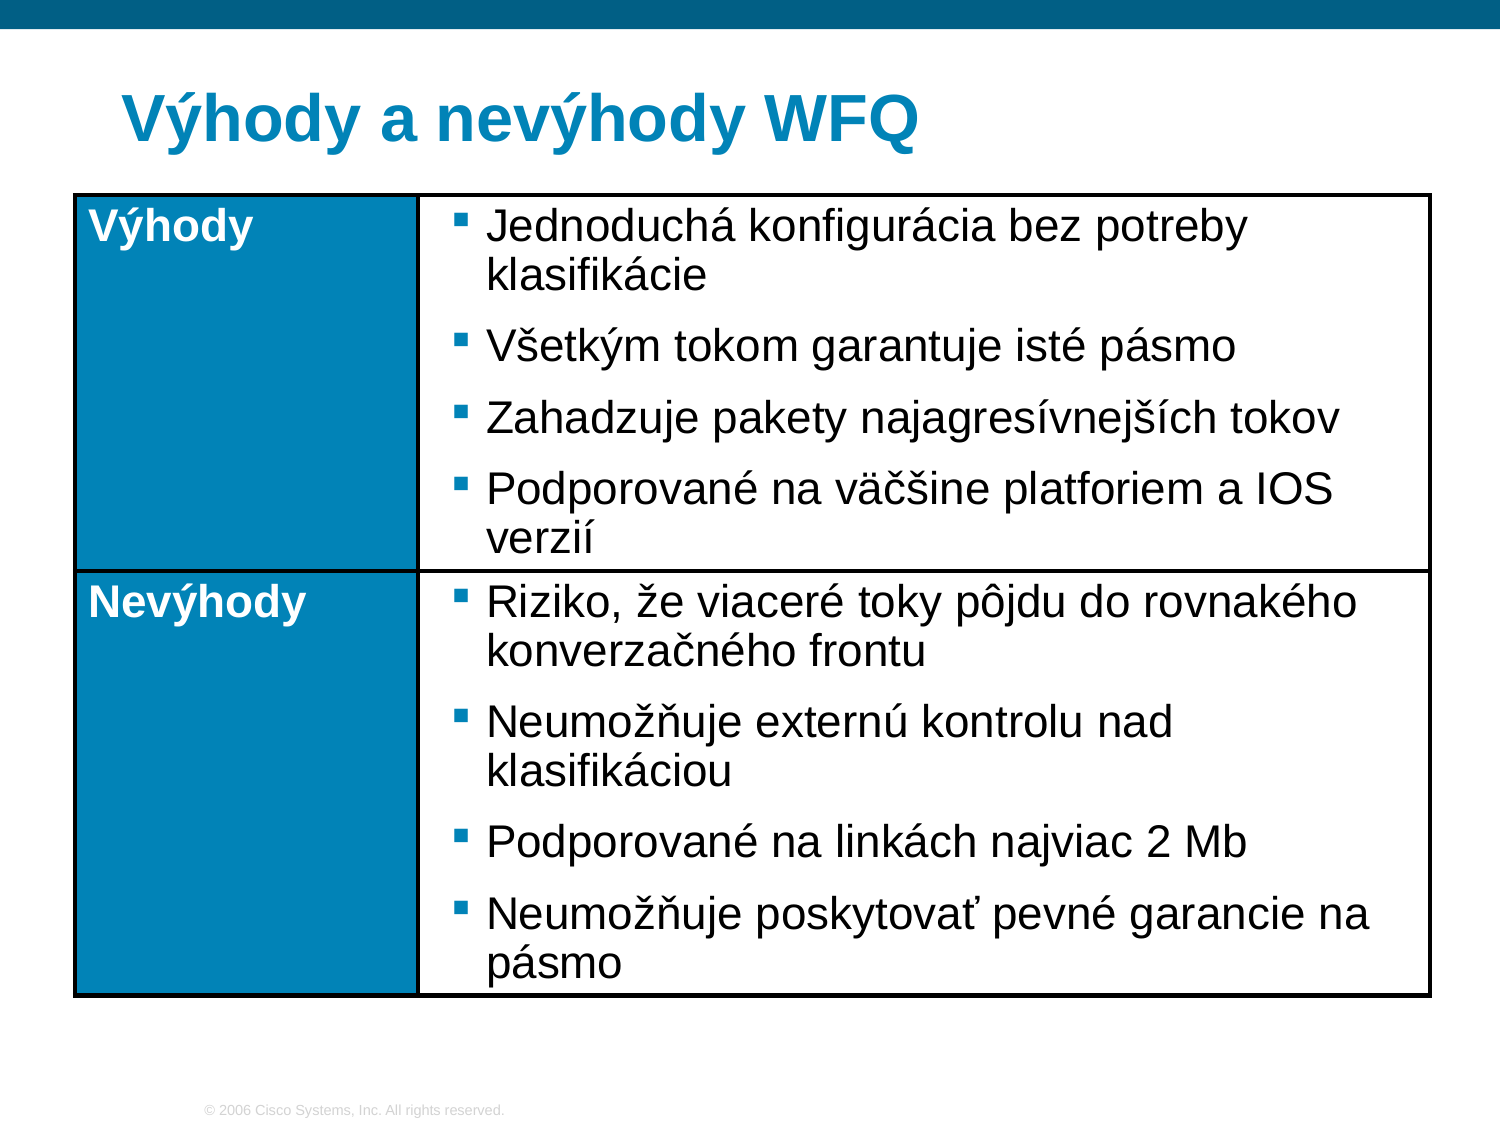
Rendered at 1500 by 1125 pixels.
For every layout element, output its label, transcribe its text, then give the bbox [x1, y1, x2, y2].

table_header Výhody [77, 197, 416, 569]
table_cell Nevýhody [77, 573, 416, 993]
table_header Jednoduchá konfigurácia bez potreby klasifikácie Všetkým tokom garantuje isté pásmo Zahadzuje pakety najagresívnejších tokov Podporované na väčšine platforiem a IOS verzií [420, 197, 1428, 569]
table_cell Riziko, že viaceré toky pôjdu do rovnakého konverzačného frontu Neumožňuje externú kontrolu nad klasifikáciou Podporované na linkách najviac 2 Mb Neumožňuje poskytovať pevné garancie na pásmo [420, 573, 1428, 993]
text_box Výhody a nevýhody WFQ [107, 49, 1444, 163]
